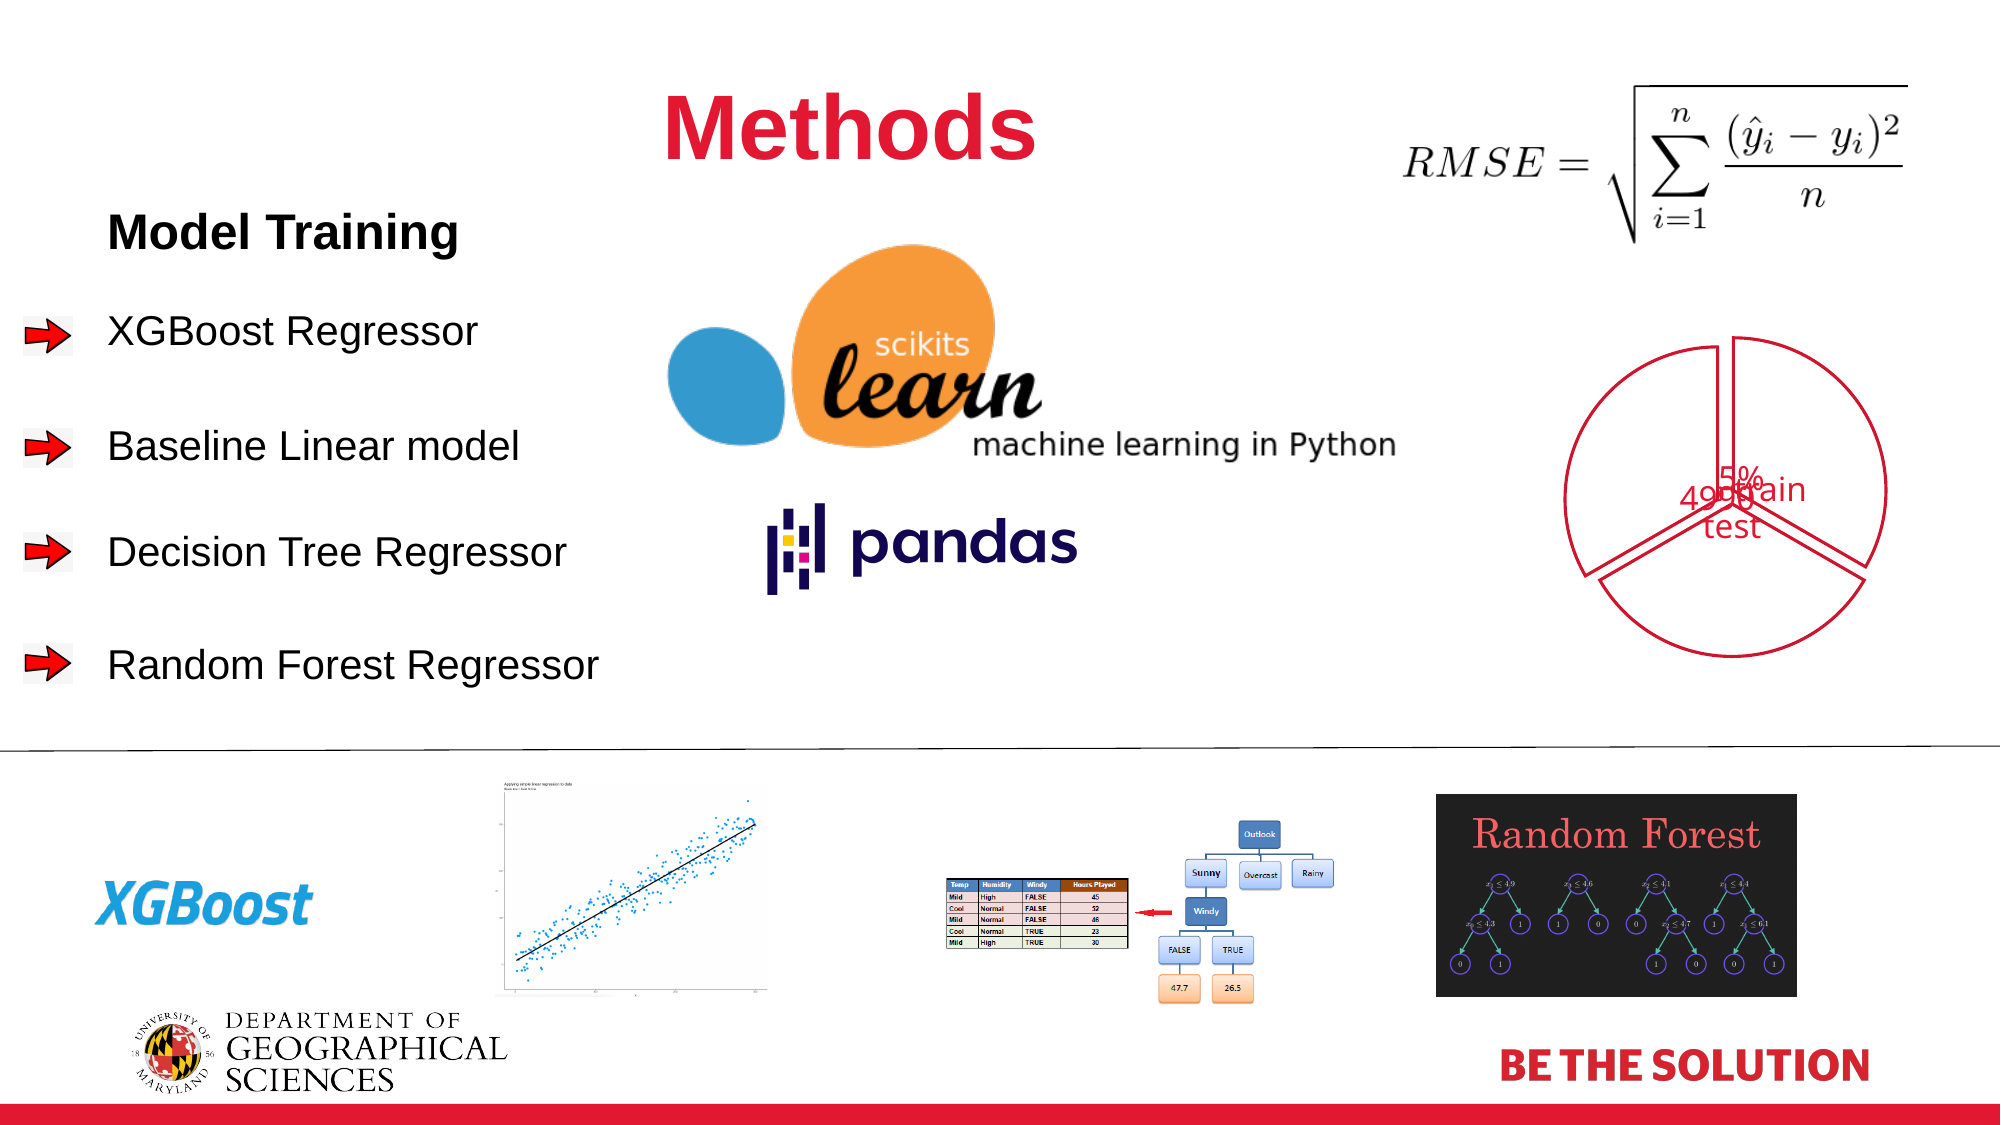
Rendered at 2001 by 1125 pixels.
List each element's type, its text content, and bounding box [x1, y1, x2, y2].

picture [9, 794, 398, 1011]
picture [23, 532, 73, 572]
picture [23, 428, 73, 468]
picture [23, 316, 73, 357]
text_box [0, 745, 2000, 752]
title Methods [647, 0, 1350, 187]
text_box Baseline Linear model [92, 417, 648, 497]
text_box Random Forest Regressor [92, 635, 648, 715]
text_box XGBoost Regressor [92, 302, 647, 382]
picture [921, 796, 1362, 1018]
picture [23, 643, 73, 684]
picture [495, 782, 768, 997]
text_box Decision Tree Regressor [92, 522, 648, 602]
picture [131, 1012, 508, 1094]
text_box Model Training [92, 198, 548, 278]
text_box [1543, 313, 1908, 677]
picture [1436, 794, 1797, 997]
picture [647, 85, 1908, 618]
